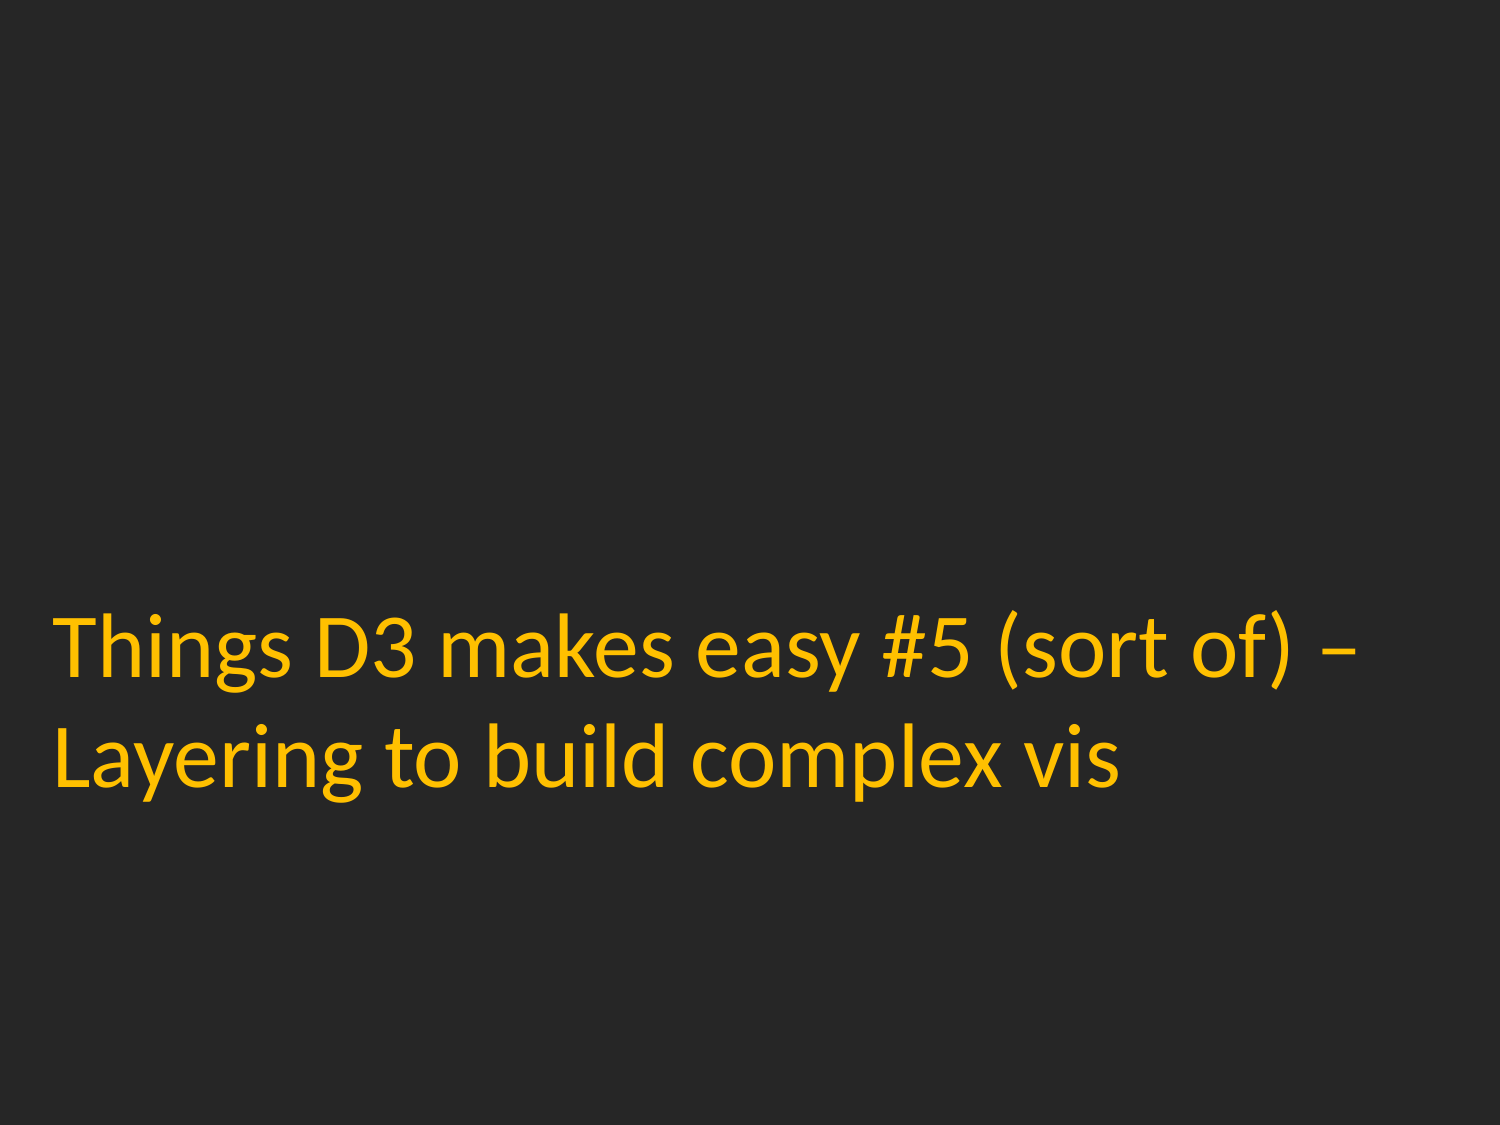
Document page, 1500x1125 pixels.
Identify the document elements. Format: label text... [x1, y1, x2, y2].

title Things D3 makes easy #5 (sort of) – Layering to build complex vis [37, 575, 1413, 817]
